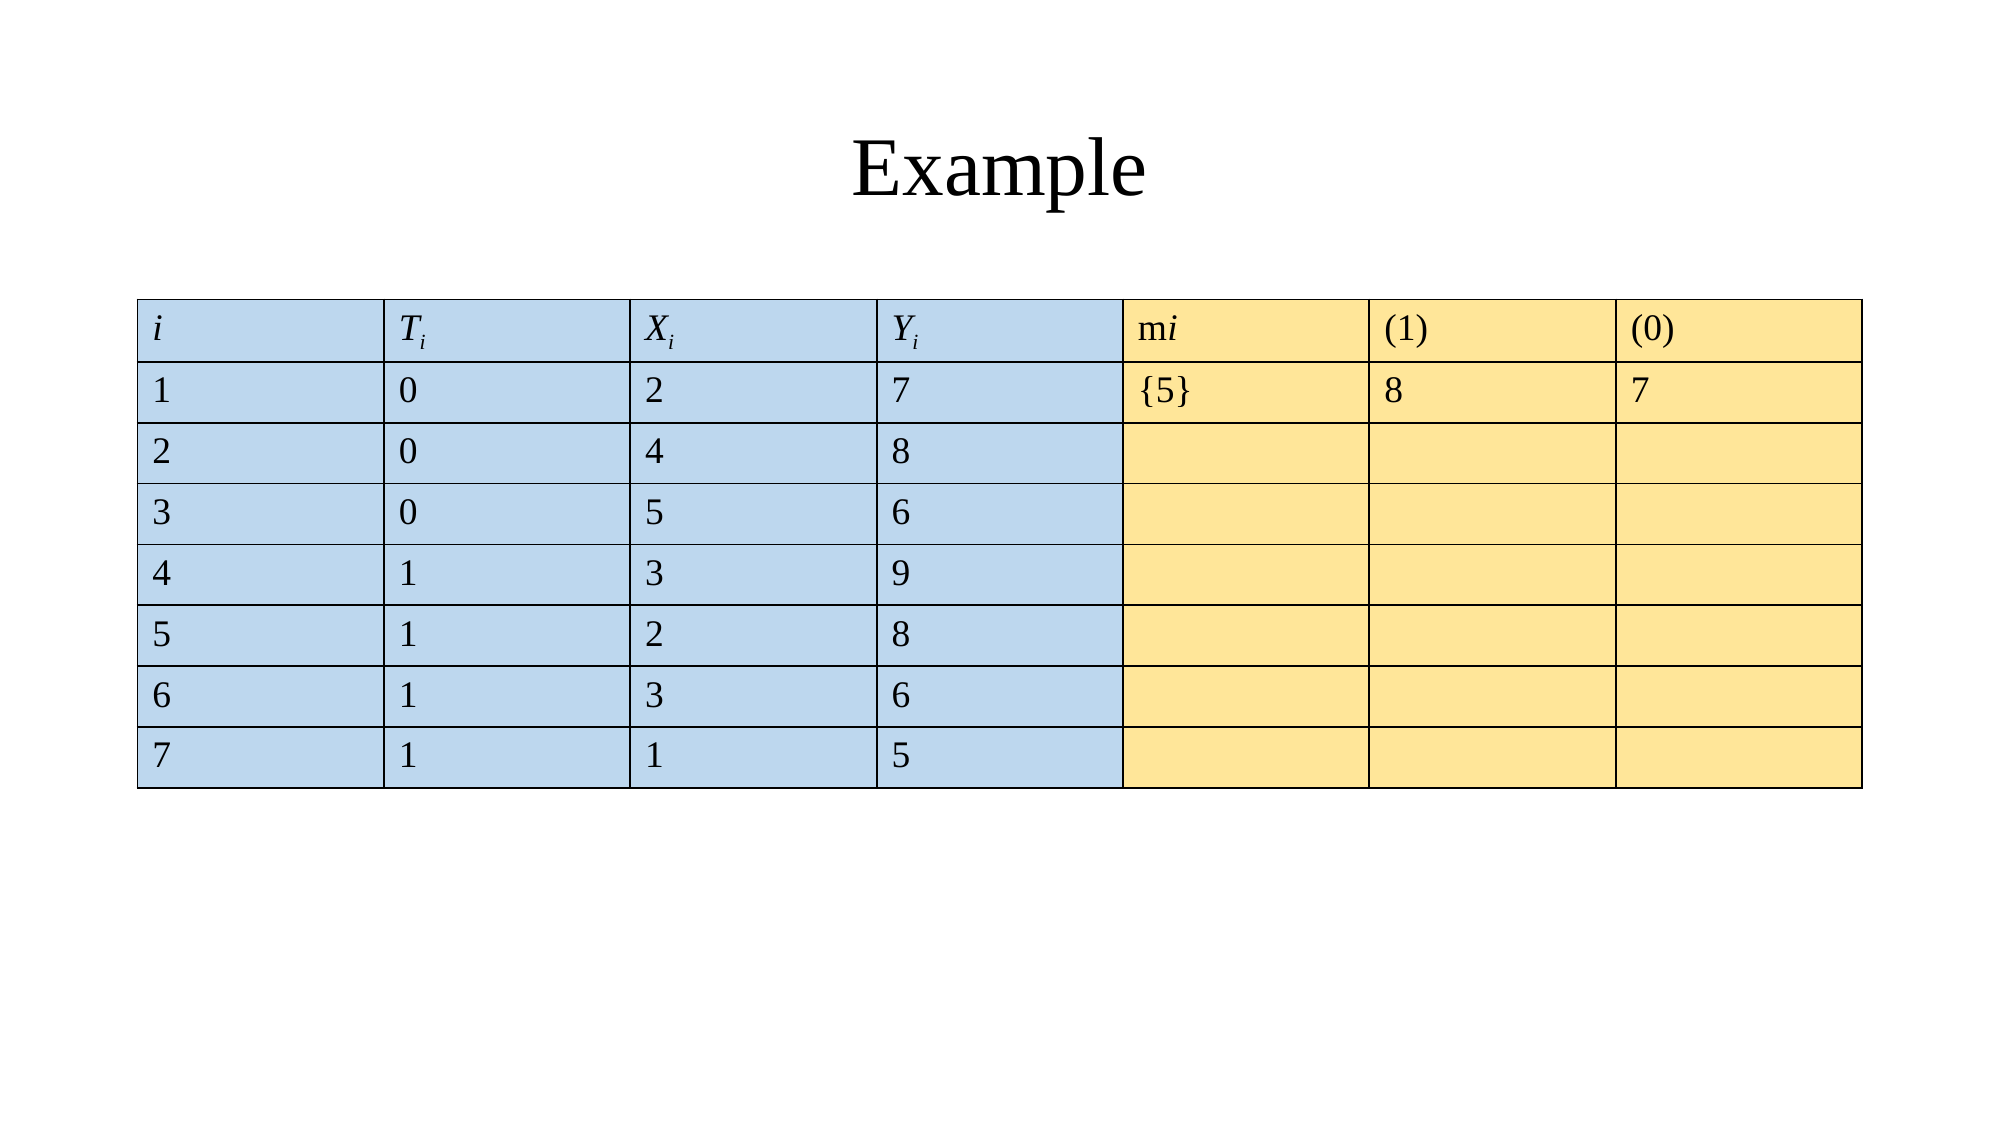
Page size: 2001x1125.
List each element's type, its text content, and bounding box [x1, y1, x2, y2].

title Example [137, 59, 1863, 278]
